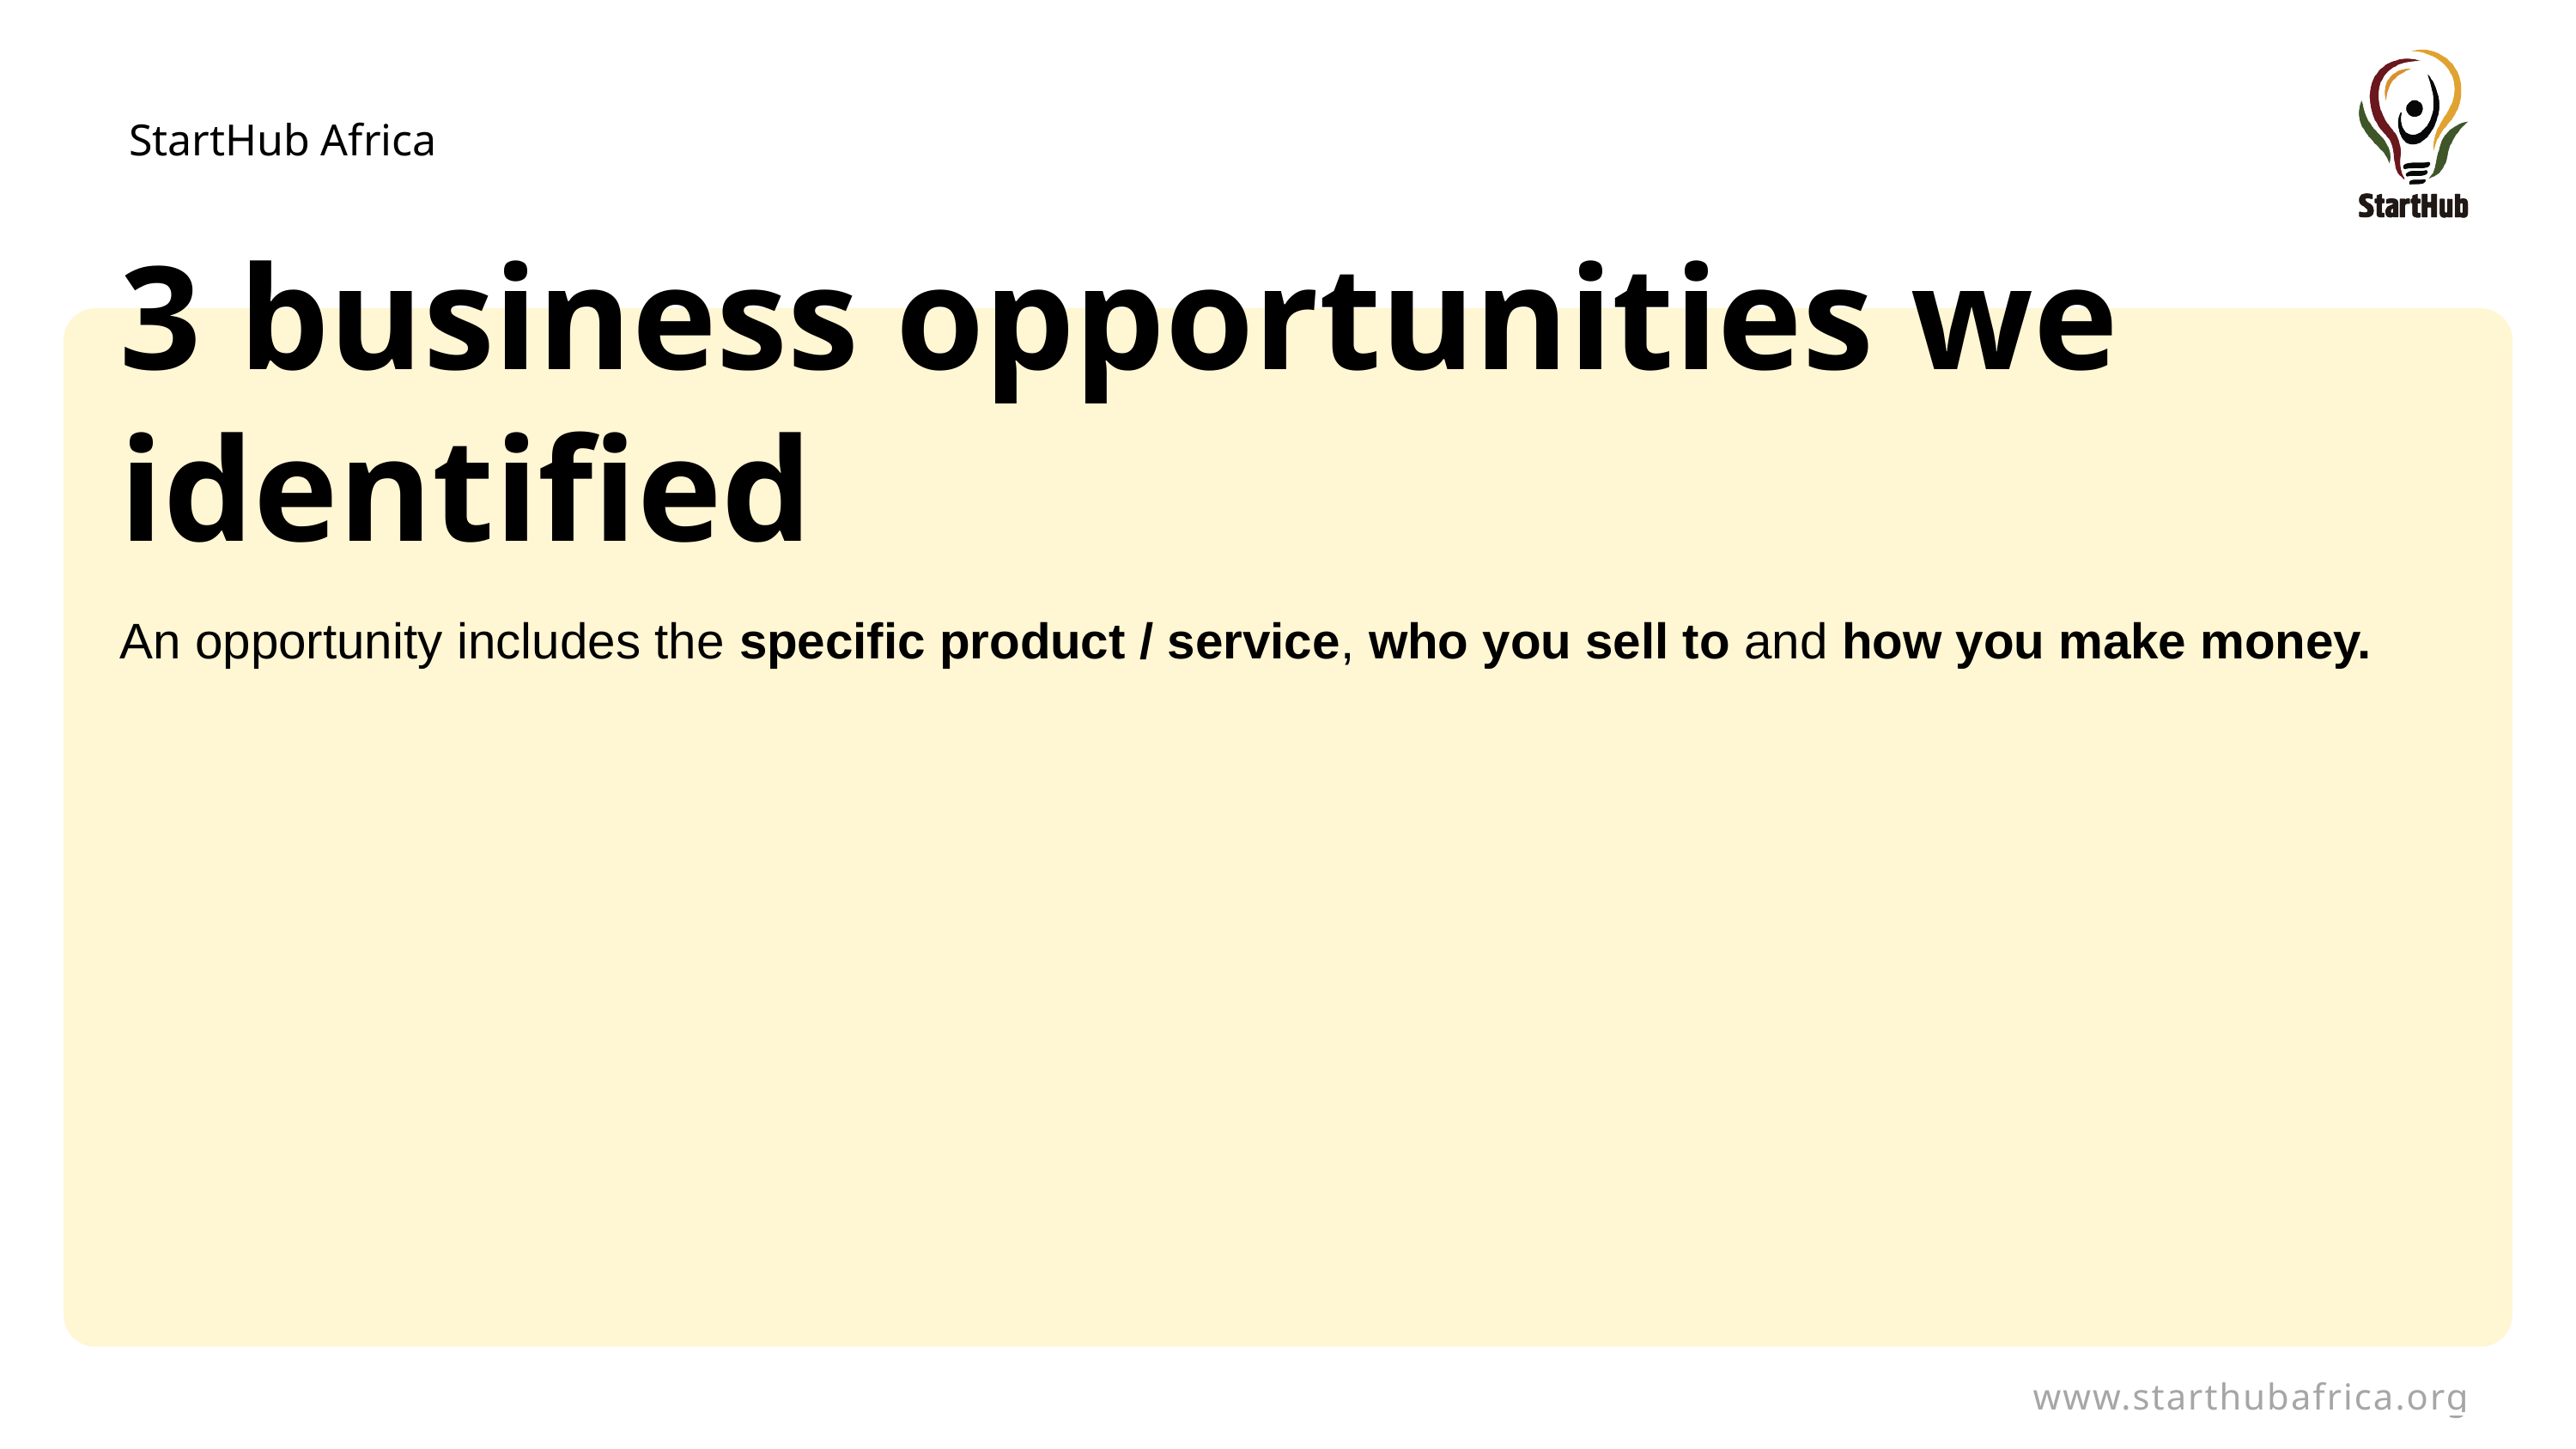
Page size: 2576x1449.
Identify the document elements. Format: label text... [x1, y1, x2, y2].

subtitle An opportunity includes the specific product / service, who you sell to and how you make money. [107, 482, 2469, 1293]
title 3 business opportunities we identified [107, 220, 2469, 397]
picture [2344, 36, 2482, 231]
